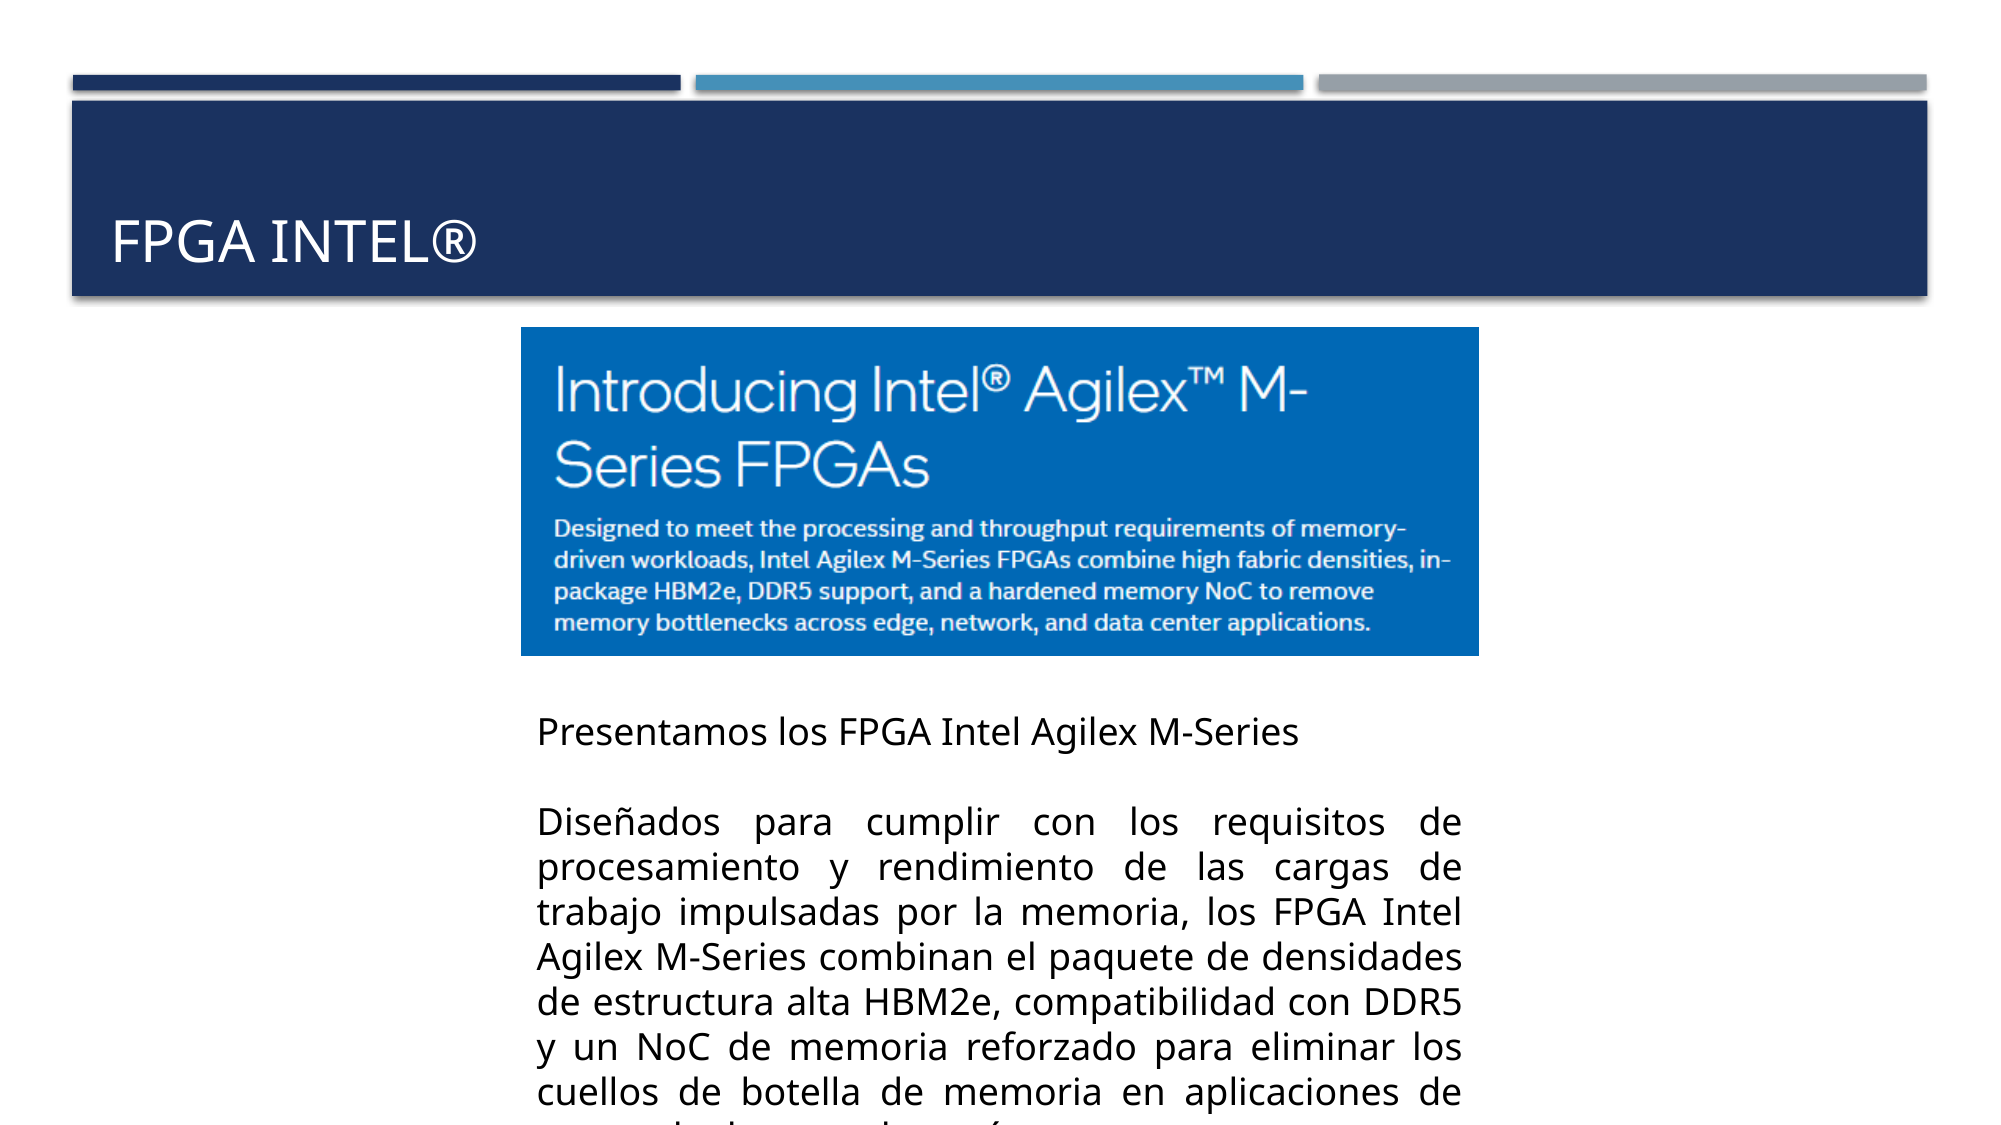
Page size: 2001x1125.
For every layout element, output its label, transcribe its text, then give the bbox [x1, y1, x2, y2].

text_box Presentamos los FPGA Intel Agilex M-Series Diseñados para cumplir con los requisitos de procesamiento y rendimiento de las cargas de trabajo impulsadas por la memoria, los FPGA Intel Agilex M-Series combinan el paquete de densidades de estructura alta HBM2e, compatibilidad con DDR5 y un NoC de memoria reforzado para eliminar los cuellos de botella de memoria en aplicaciones de centro de datos, red y perímetro. [521, 700, 1479, 1125]
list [521, 326, 1479, 656]
title FPGA Intel® [95, 115, 1905, 282]
